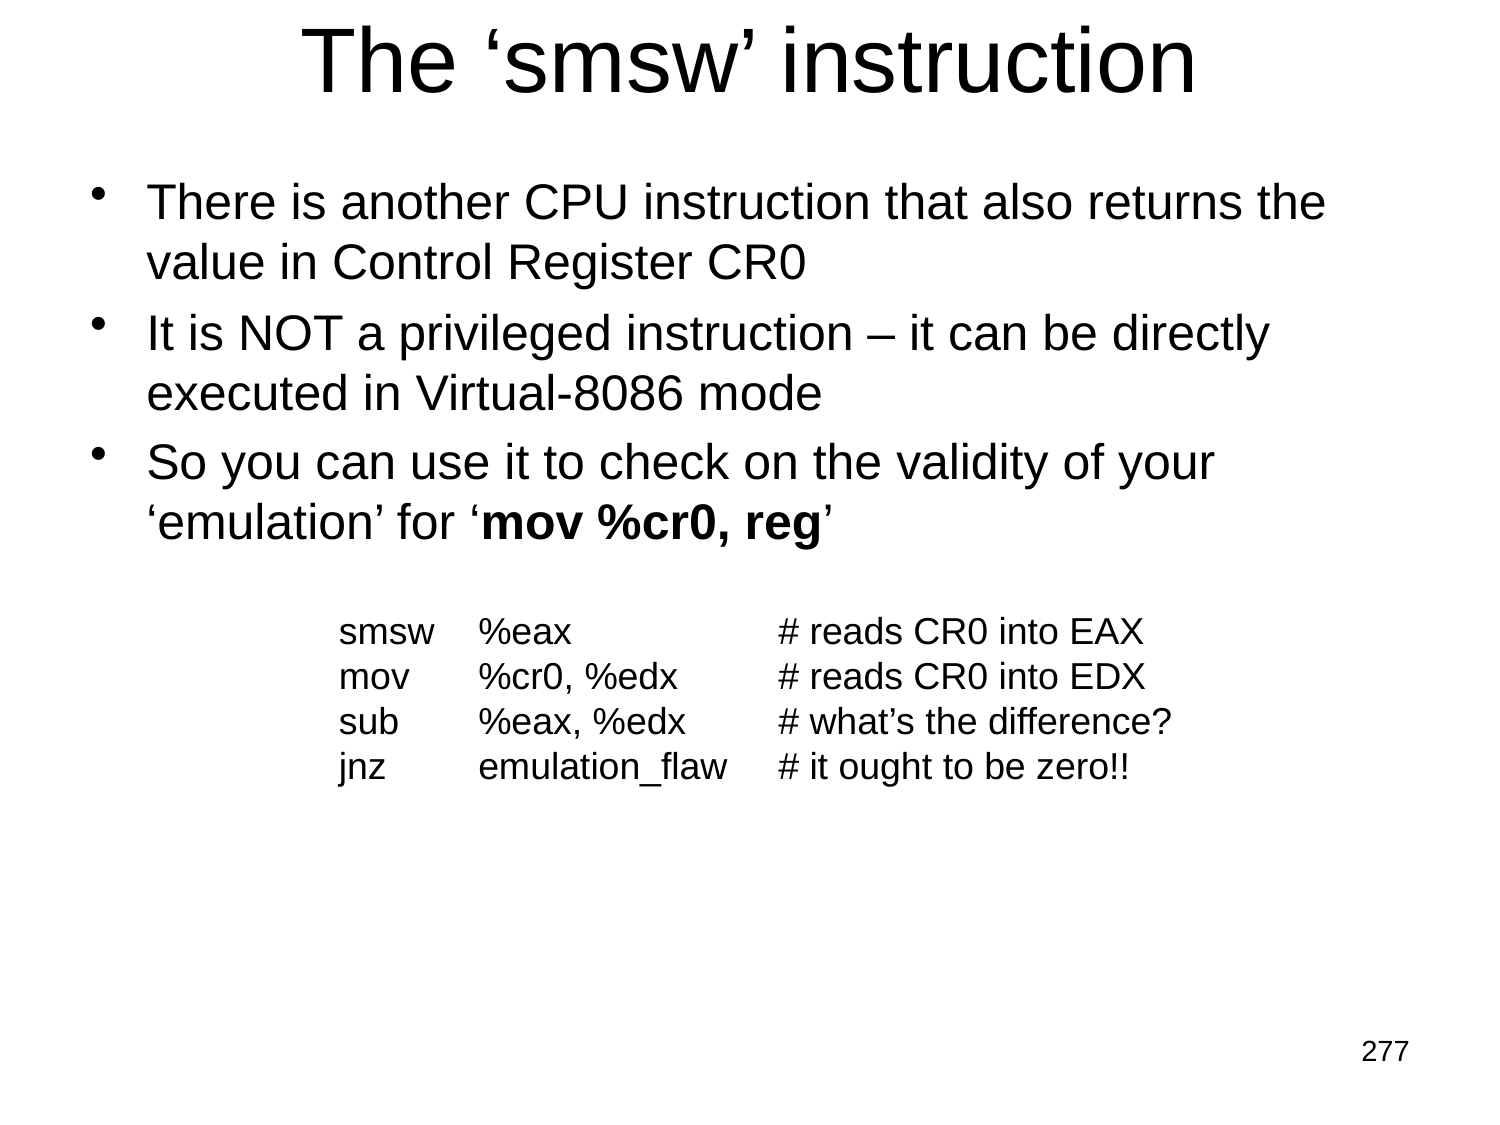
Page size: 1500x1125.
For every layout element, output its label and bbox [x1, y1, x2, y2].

list [74, 162, 1426, 906]
slide_number [1074, 1024, 1426, 1103]
title [74, 0, 1426, 151]
text_box [313, 599, 1188, 795]
